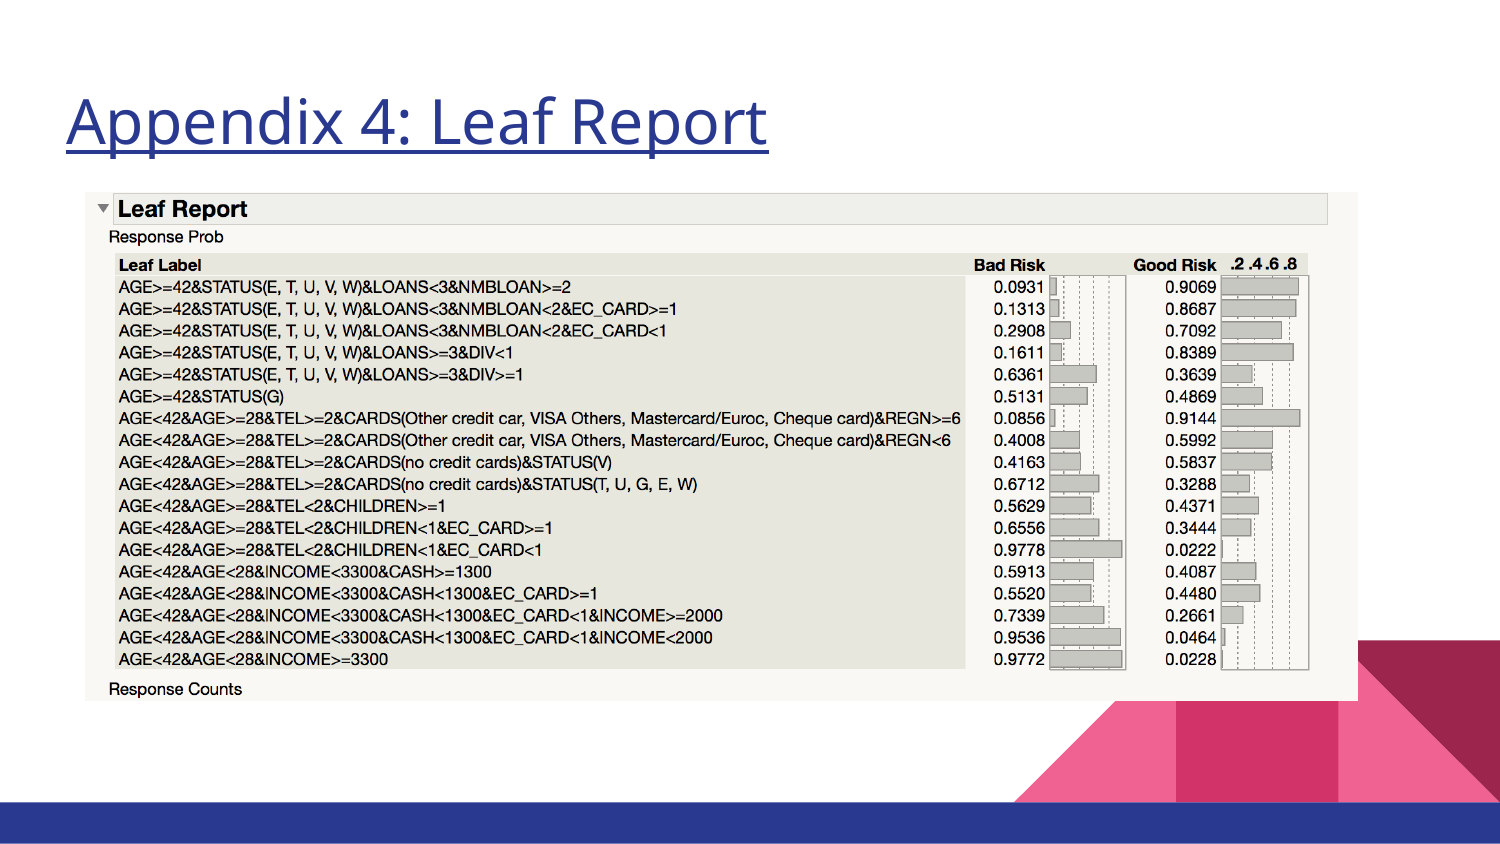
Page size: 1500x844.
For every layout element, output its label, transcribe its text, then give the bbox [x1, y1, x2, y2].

title Appendix 4: Leaf Report [51, 67, 1449, 167]
picture [85, 191, 1358, 701]
